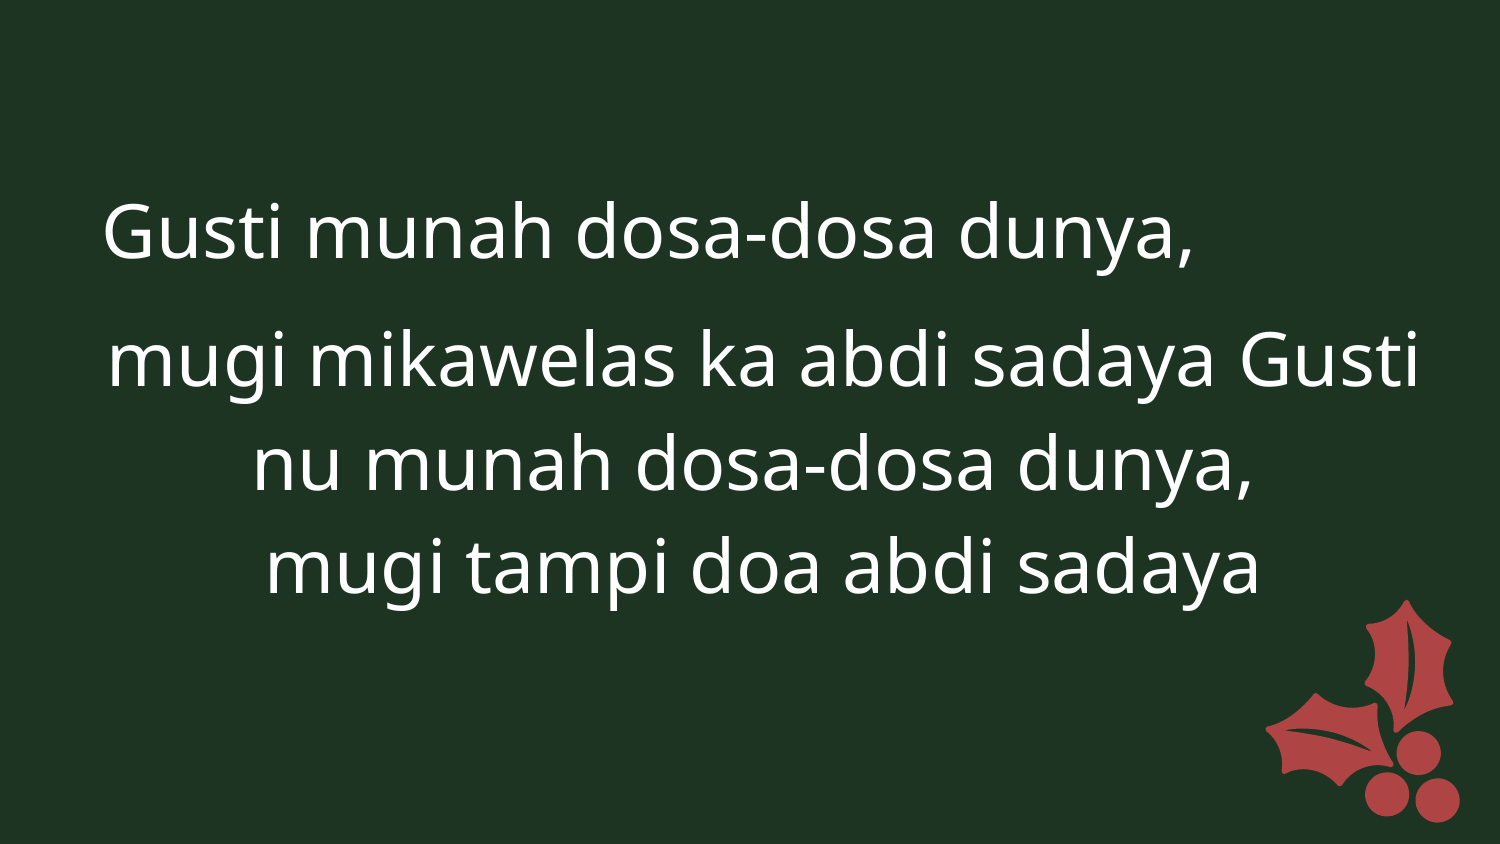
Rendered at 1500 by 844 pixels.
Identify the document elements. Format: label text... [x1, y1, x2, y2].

text_box Gusti munah dosa-dosa dunya, mugi mikawelas ka abdi sadaya Gusti nu munah dosa-dosa dunya, mugi tampi doa abdi sadaya [61, 154, 1467, 760]
